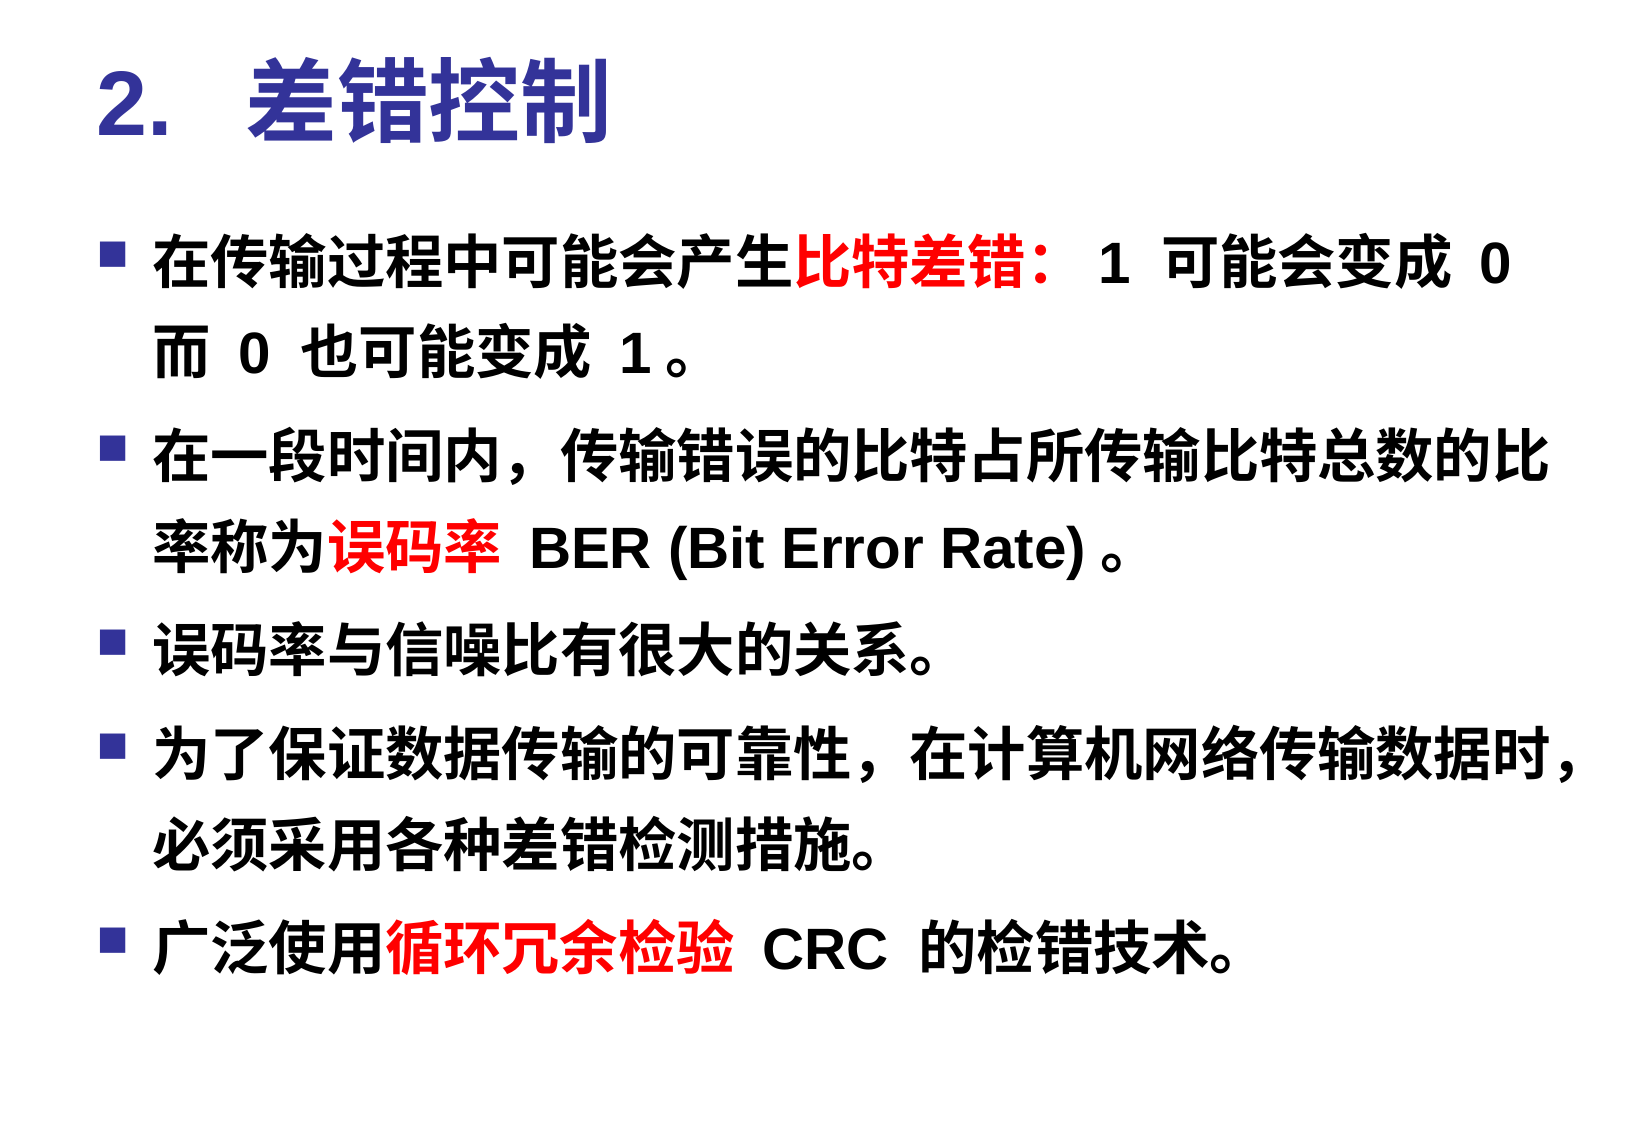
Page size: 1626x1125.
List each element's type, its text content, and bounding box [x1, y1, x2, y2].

title 2. 差错控制 [81, 30, 1569, 161]
list 在传输过程中可能会产生比特差错：1 可能会变成 0 而 0 也可能变成 1。 在一段时间内，传输错误的比特占所传输比特总数的比率称为误码率 BER (Bit Error Rate)。 误码率与信噪比有很大的关系。 为了保证数据传输的可靠性，在计算机网络传输数据时，必须采用各种差错检测措施。 广泛使用循环冗余检验 CRC 的检错技术。 [81, 196, 1569, 1006]
